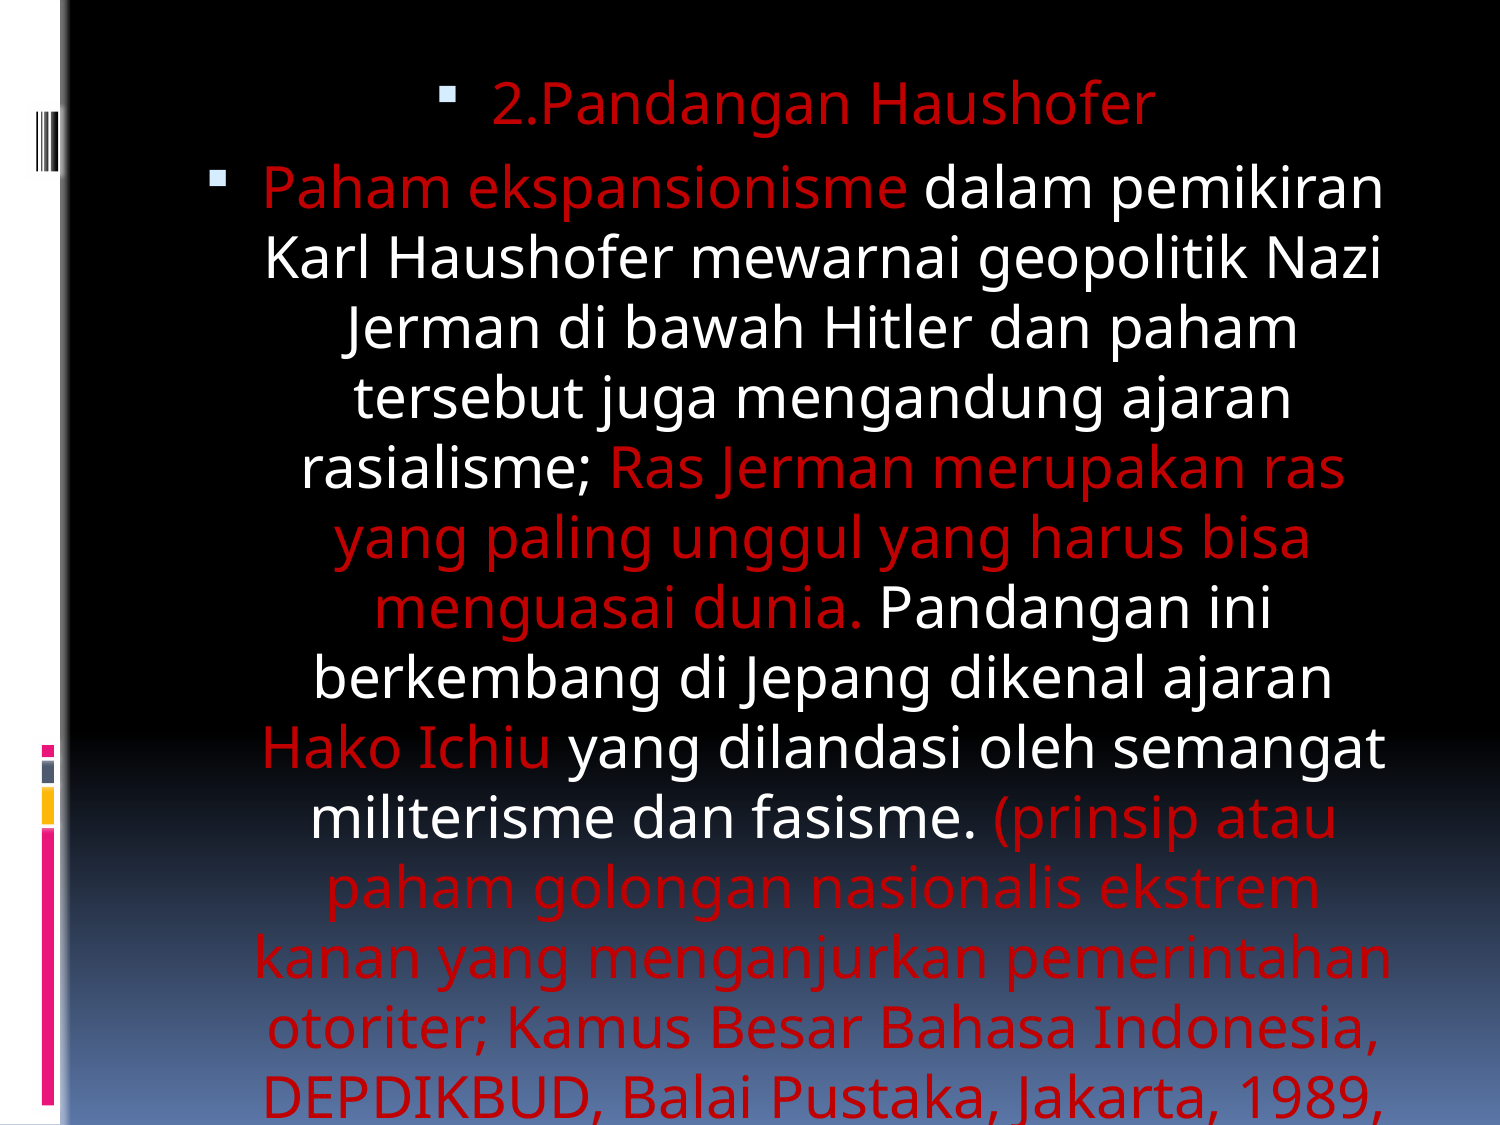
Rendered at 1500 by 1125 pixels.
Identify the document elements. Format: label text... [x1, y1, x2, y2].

list 2.Pandangan Haushofer Paham ekspansionisme dalam pemikiran Karl Haushofer mewarnai geopolitik Nazi Jerman di bawah Hitler dan paham tersebut juga mengandung ajaran rasialisme; Ras Jerman merupakan ras yang paling unggul yang harus bisa menguasai dunia. Pandangan ini berkembang di Jepang dikenal ajaran Hako Ichiu yang dilandasi oleh semangat militerisme dan fasisme. (prinsip atau paham golongan nasionalis ekstrem kanan yang menganjurkan pemerintahan otoriter; Kamus Besar Bahasa Indonesia, DEPDIKBUD, Balai Pustaka, Jakarta, 1989, hal.240) [152, 58, 1428, 809]
